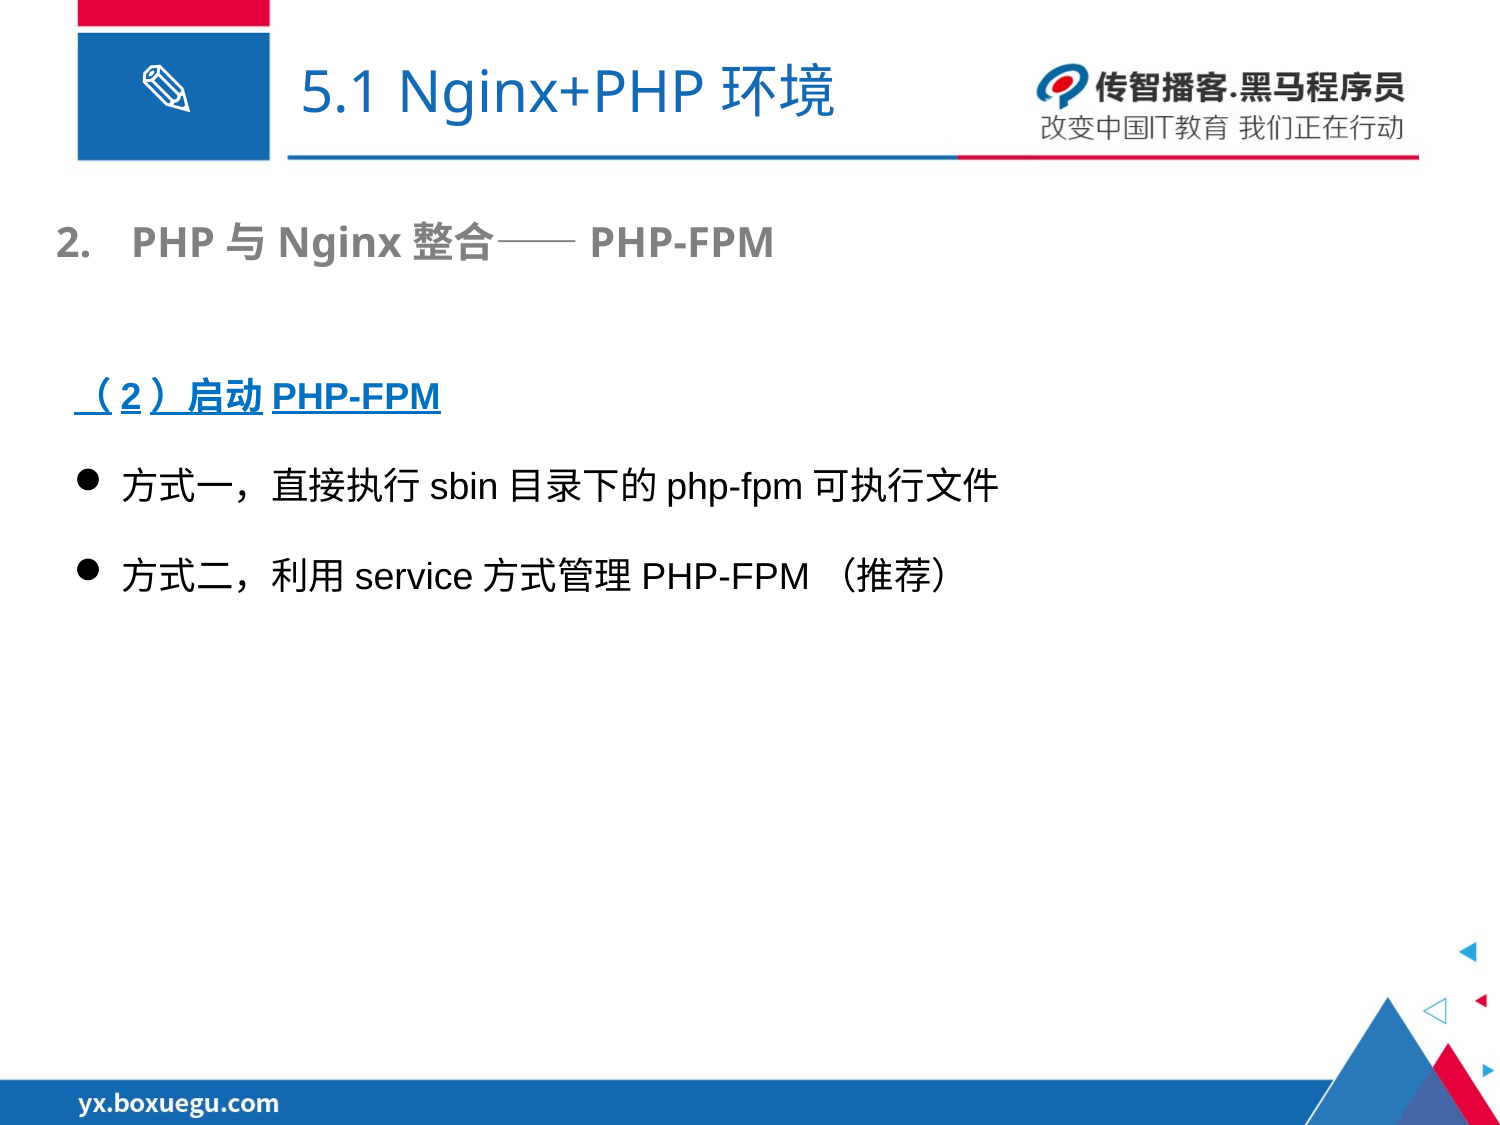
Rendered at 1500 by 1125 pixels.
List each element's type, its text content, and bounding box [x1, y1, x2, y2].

picture [0, 1, 1500, 1125]
text_box （2）启动PHP-FPM 方式一，直接执行sbin目录下的php-fpm可执行文件 方式二，利用service方式管理PHP-FPM（推荐） [59, 319, 1465, 605]
title 5.1 Nginx+PHP环境 [285, 25, 1137, 153]
text_box PHP与Nginx整合——PHP-FPM [41, 208, 1424, 274]
